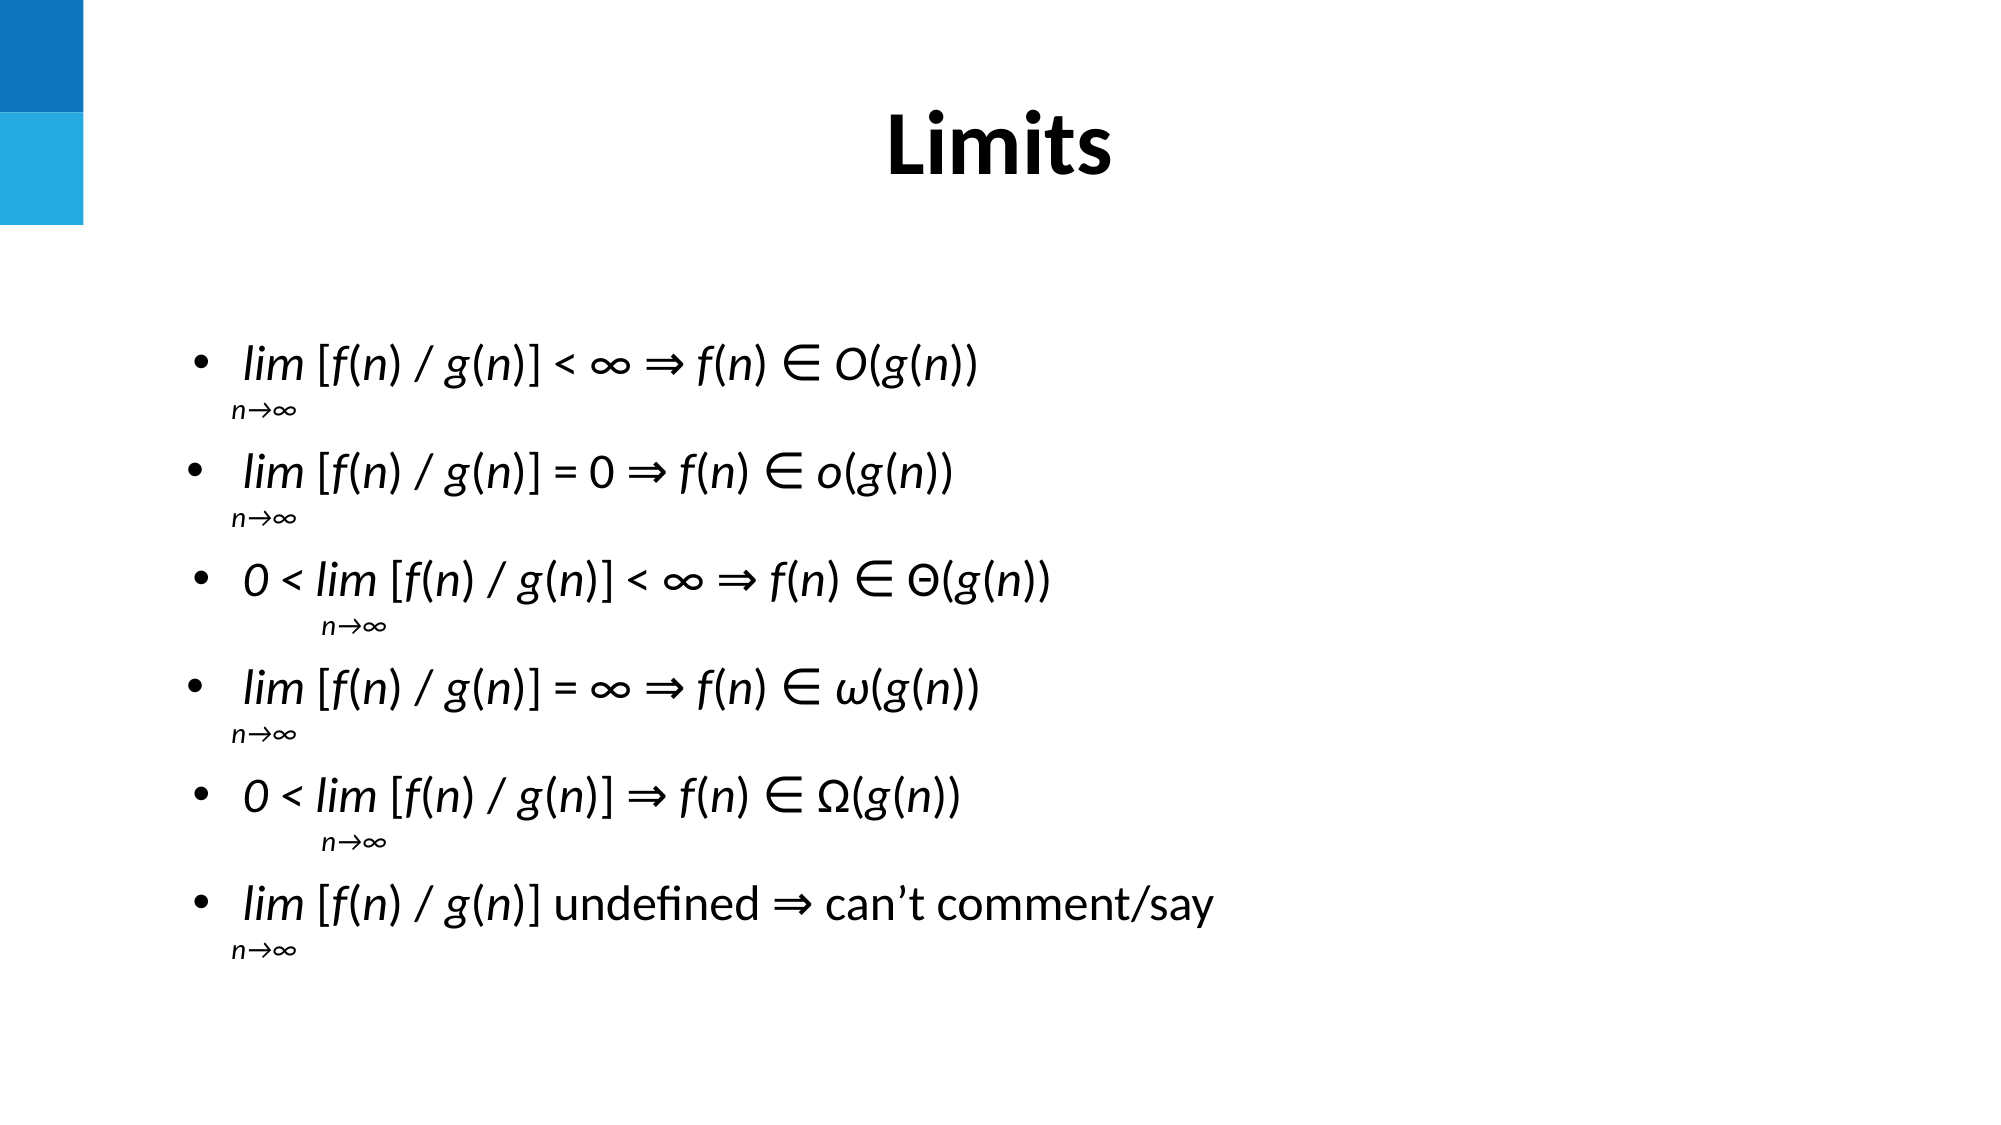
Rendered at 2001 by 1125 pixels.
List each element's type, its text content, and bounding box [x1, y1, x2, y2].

text_box lim [f(n) / g(n)] < ∞ ⇒ f(n) ∈ Ο(g(n)) n→∞ lim [f(n) / g(n)] = 0 ⇒ f(n) ∈ ο(g(n)) n→∞ 0 < lim [f(n) / g(n)] < ∞ ⇒ f(n) ∈ Θ(g(n)) n→∞ lim [f(n) / g(n)] = ∞ ⇒ f(n) ∈ ω(g(n)) n→∞ 0 < lim [f(n) / g(n)] ⇒ f(n) ∈ Ω(g(n)) n→∞ lim [f(n) / g(n)] undefined ⇒ can’t comment/say n→∞ [171, 262, 1929, 1060]
text_box Limits [343, 70, 1657, 206]
